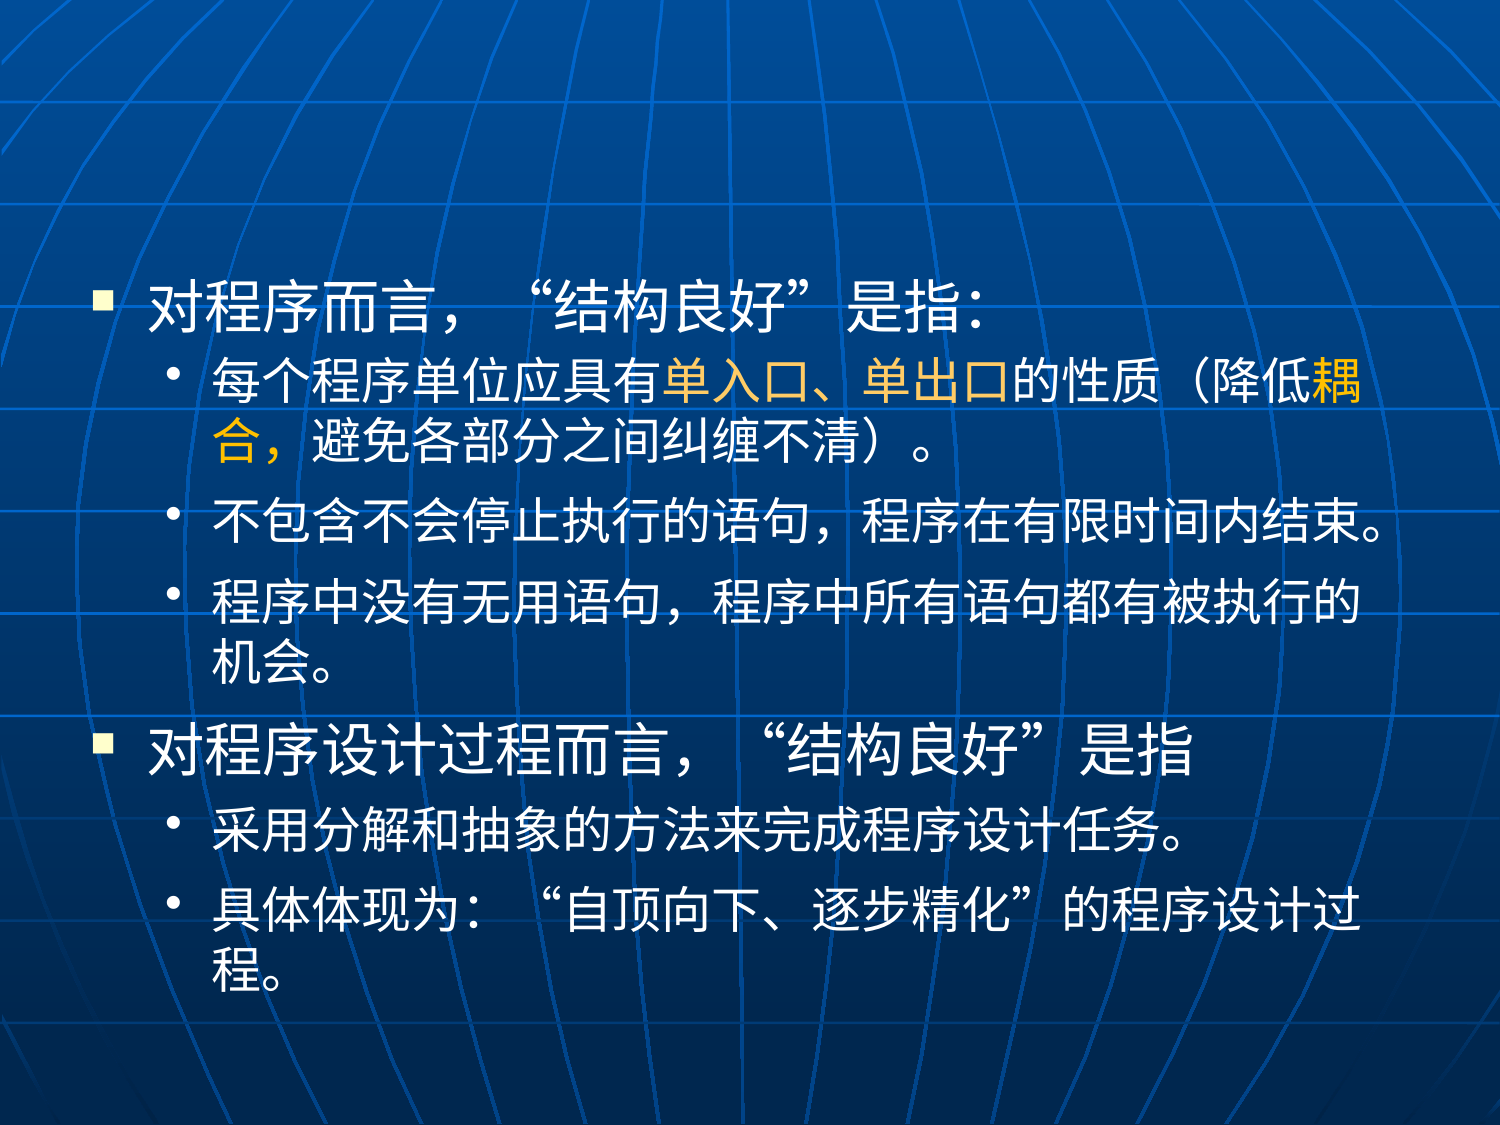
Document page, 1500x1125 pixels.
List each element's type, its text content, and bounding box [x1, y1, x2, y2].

list 对程序而言，“结构良好”是指： 每个程序单位应具有单入口、单出口的性质（降低耦合，避免各部分之间纠缠不清）。 不包含不会停止执行的语句，程序在有限时间内结束。 程序中没有无用语句，程序中所有语句都有被执行的机会。 对程序设计过程而言，“结构良好”是指 采用分解和抽象的方法来完成程序设计任务。 具体体现为：“自顶向下、逐步精化”的程序设计过程。 [75, 262, 1425, 1071]
